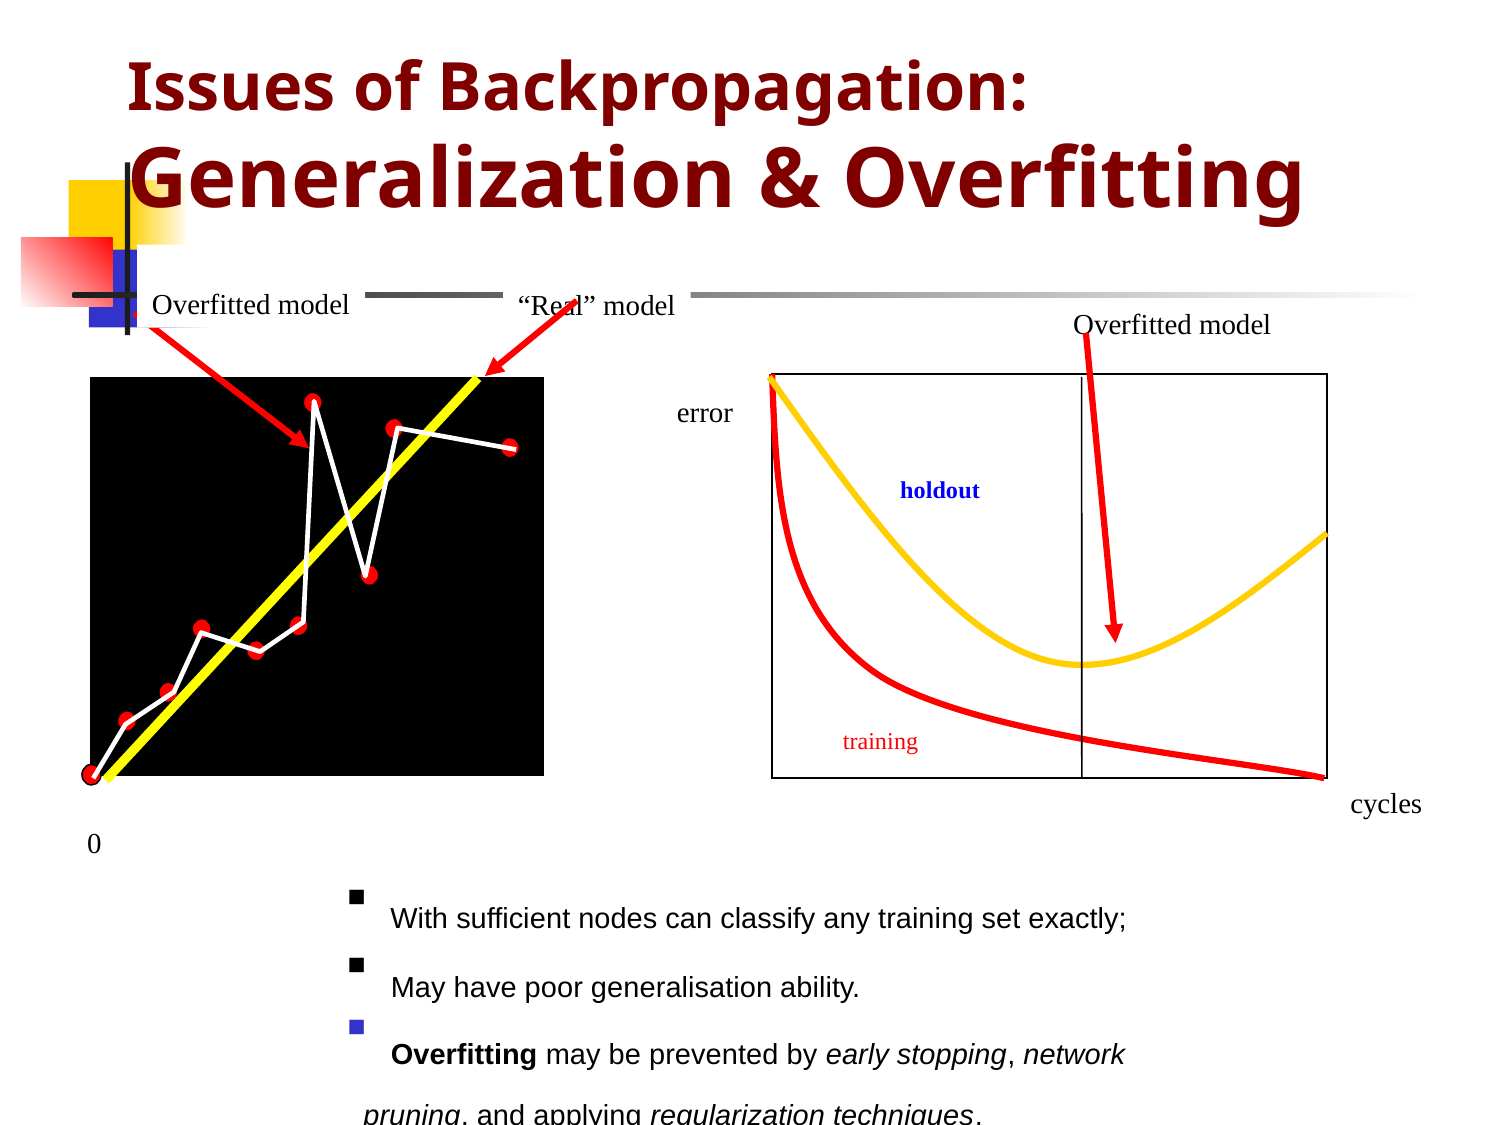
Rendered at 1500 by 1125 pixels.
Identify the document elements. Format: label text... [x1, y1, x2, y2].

text_box [249, 649, 266, 662]
text_box [772, 399, 1081, 779]
text_box [81, 764, 101, 785]
text_box [247, 640, 264, 650]
text_box cycles [1335, 743, 1438, 827]
text_box 0 [72, 783, 117, 867]
text_box [117, 710, 136, 730]
text_box [291, 617, 309, 636]
text_box [289, 615, 301, 625]
text_box With sufficient nodes can classify any training set exactly; May have poor generalisation ability. Overfitting may be prevented by early stopping, network pruning, and applying regularization techniques. [332, 858, 1149, 1125]
text_box [359, 564, 379, 586]
title Issues of Backpropagation: Generalization & Overfitting [112, 0, 1391, 232]
text_box [384, 418, 404, 439]
text_box [484, 300, 577, 377]
text_box Overfitted model [1058, 264, 1287, 348]
text_box training [828, 690, 934, 762]
text_box [1082, 464, 1328, 665]
text_box “Real” model [503, 245, 691, 329]
text_box [158, 682, 176, 699]
text_box [774, 374, 1098, 468]
text_box [1152, 534, 1328, 779]
text_box Overfitted model [137, 244, 366, 328]
text_box [1091, 374, 1328, 533]
text_box [93, 401, 517, 779]
text_box error [662, 352, 749, 436]
text_box [500, 437, 520, 458]
text_box [90, 377, 543, 776]
text_box [772, 383, 1081, 739]
text_box [769, 376, 1081, 665]
text_box [192, 618, 212, 639]
text_box holdout [885, 438, 995, 511]
text_box [153, 328, 310, 449]
text_box [1082, 651, 1325, 779]
text_box [303, 392, 323, 413]
text_box [1085, 332, 1121, 644]
text_box [1082, 739, 1323, 779]
